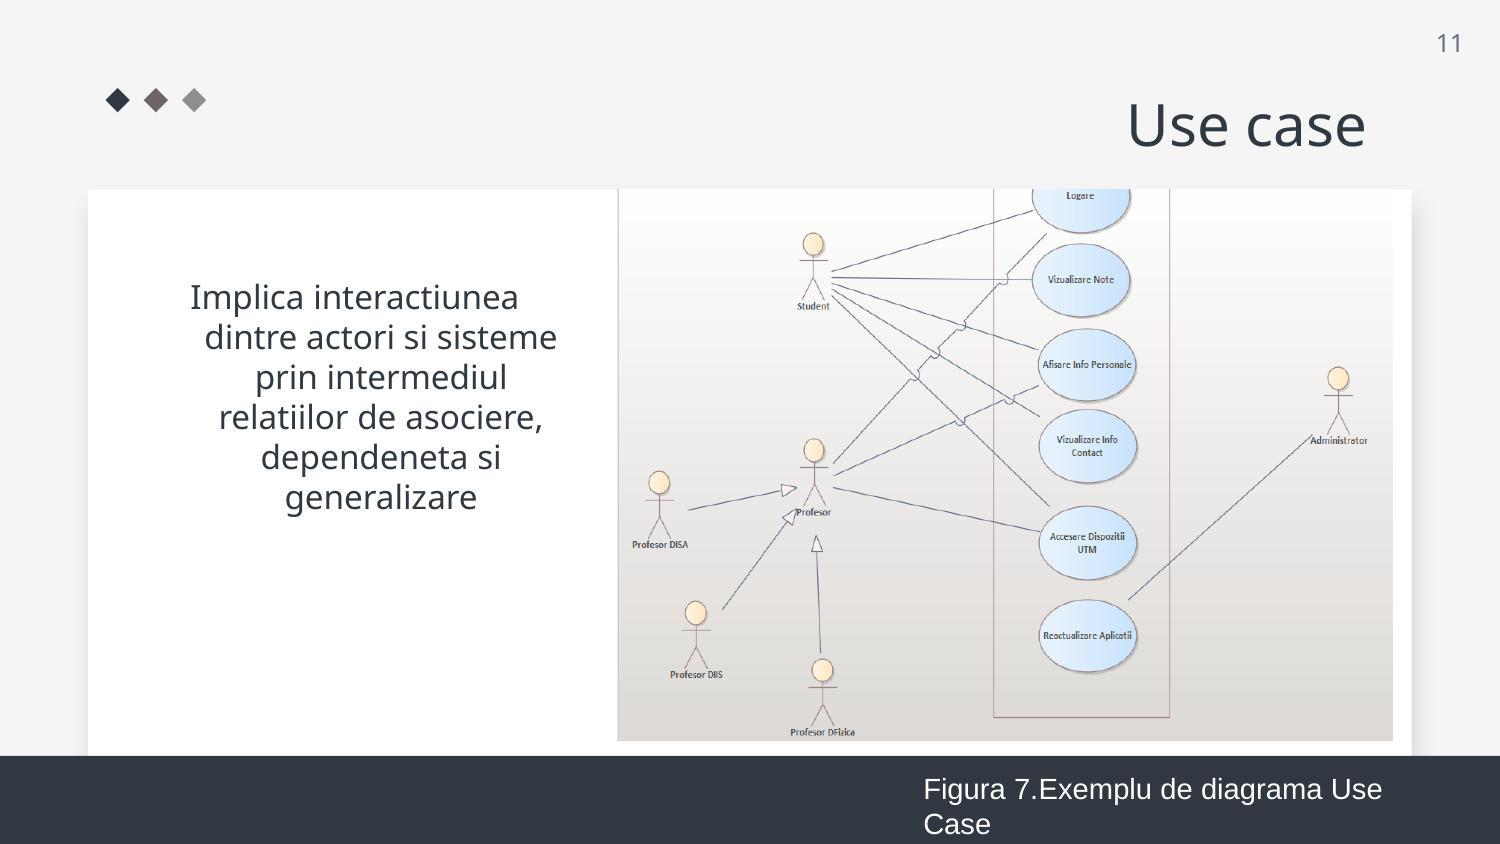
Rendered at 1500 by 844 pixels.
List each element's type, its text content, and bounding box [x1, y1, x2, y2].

picture [617, 189, 1393, 742]
subtitle Implica interactiunea dintre actori si sisteme prin intermediul relatiilor de asociere, dependeneta si generalizare [105, 261, 583, 665]
title Use case [118, 72, 1382, 167]
text_box 11 [1420, 12, 1487, 58]
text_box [105, 87, 207, 113]
text_box Figura 7.Exemplu de diagrama Use Case [908, 762, 1421, 833]
